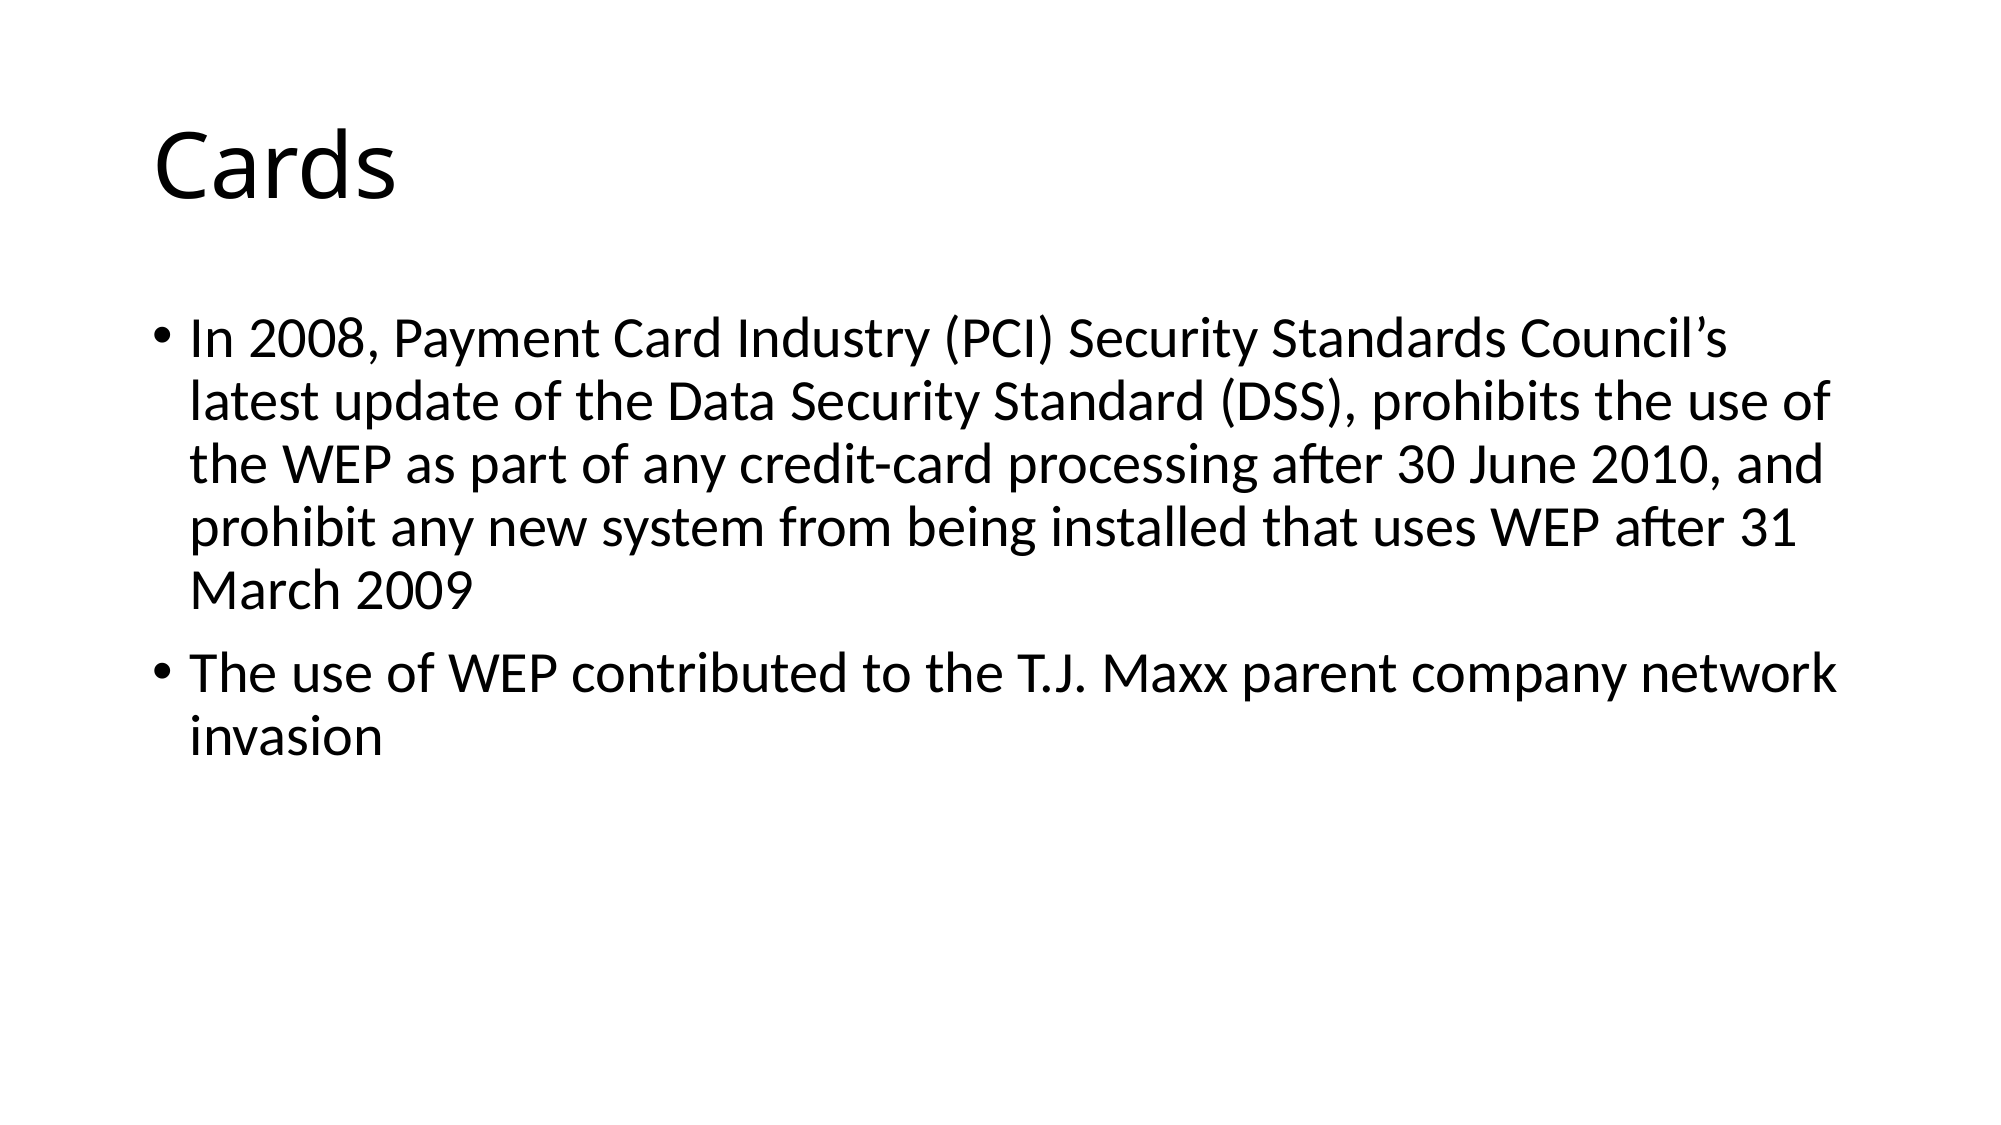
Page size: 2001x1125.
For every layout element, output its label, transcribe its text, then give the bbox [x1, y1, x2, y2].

title Cards [137, 59, 1863, 278]
list In 2008, Payment Card Industry (PCI) Security Standards Council’s latest update of the Data Security Standard (DSS), prohibits the use of the WEP as part of any credit-card processing after 30 June 2010, and prohibit any new system from being installed that uses WEP after 31 March 2009 The use of WEP contributed to the T.J. Maxx parent company network invasion [137, 299, 1863, 1014]
